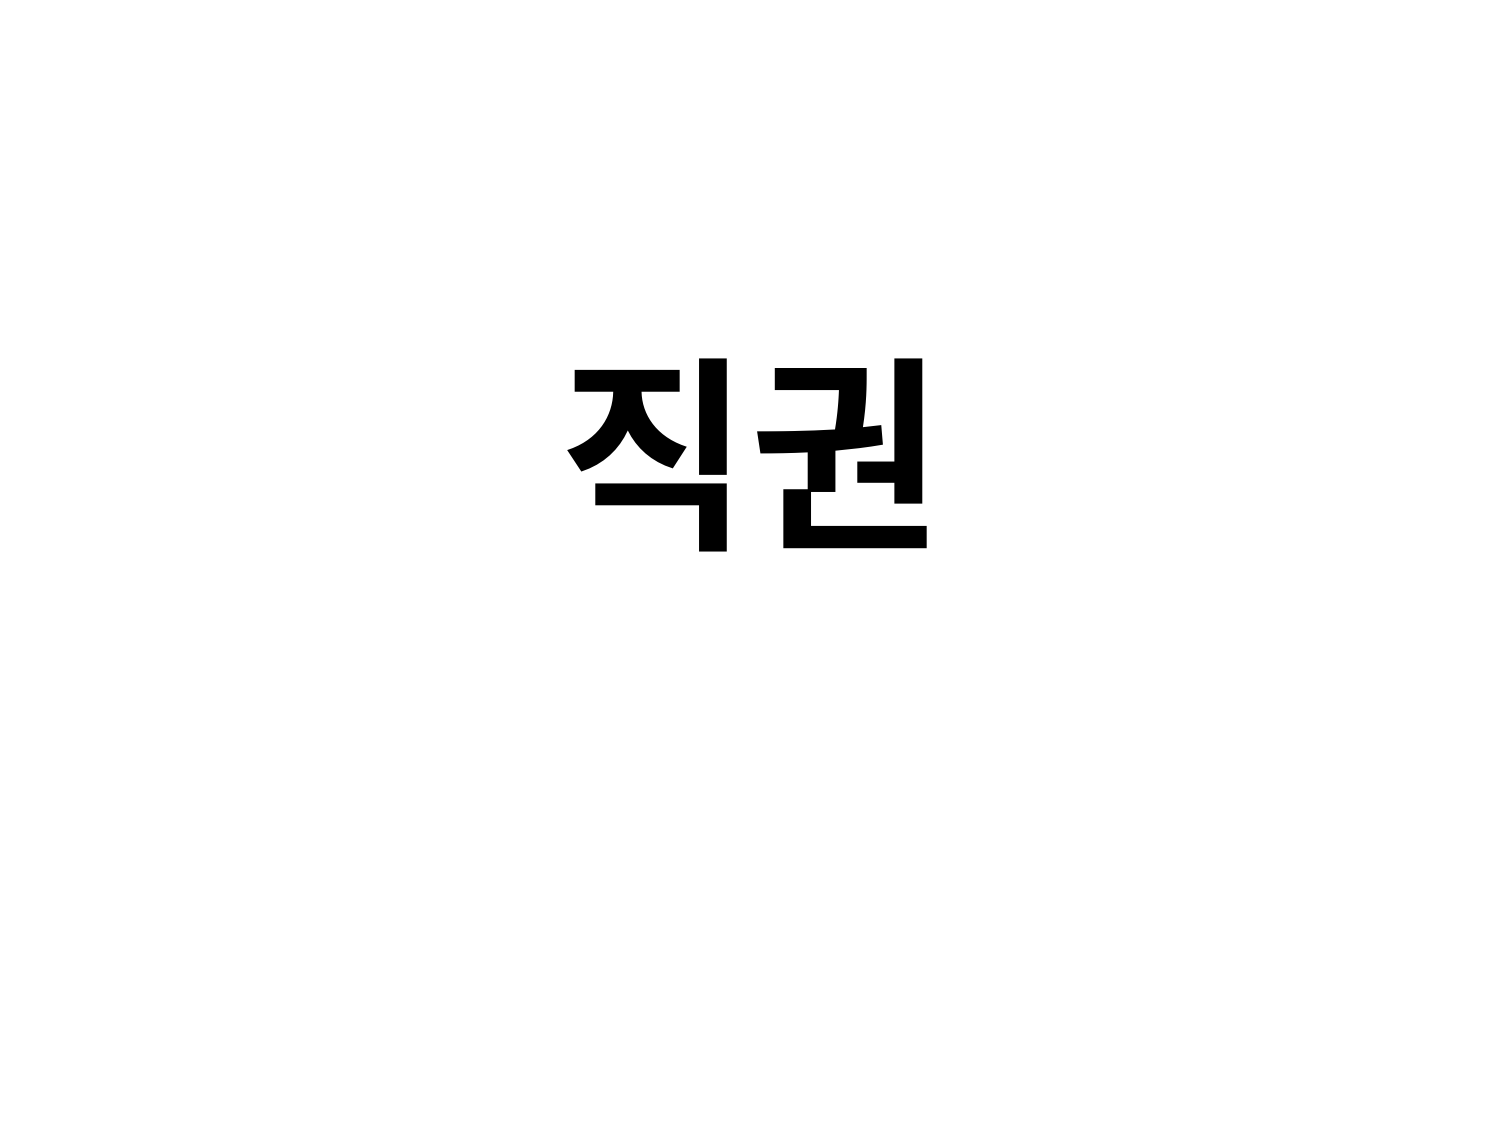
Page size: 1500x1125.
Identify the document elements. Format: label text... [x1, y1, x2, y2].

text_box 직권 [543, 317, 957, 583]
